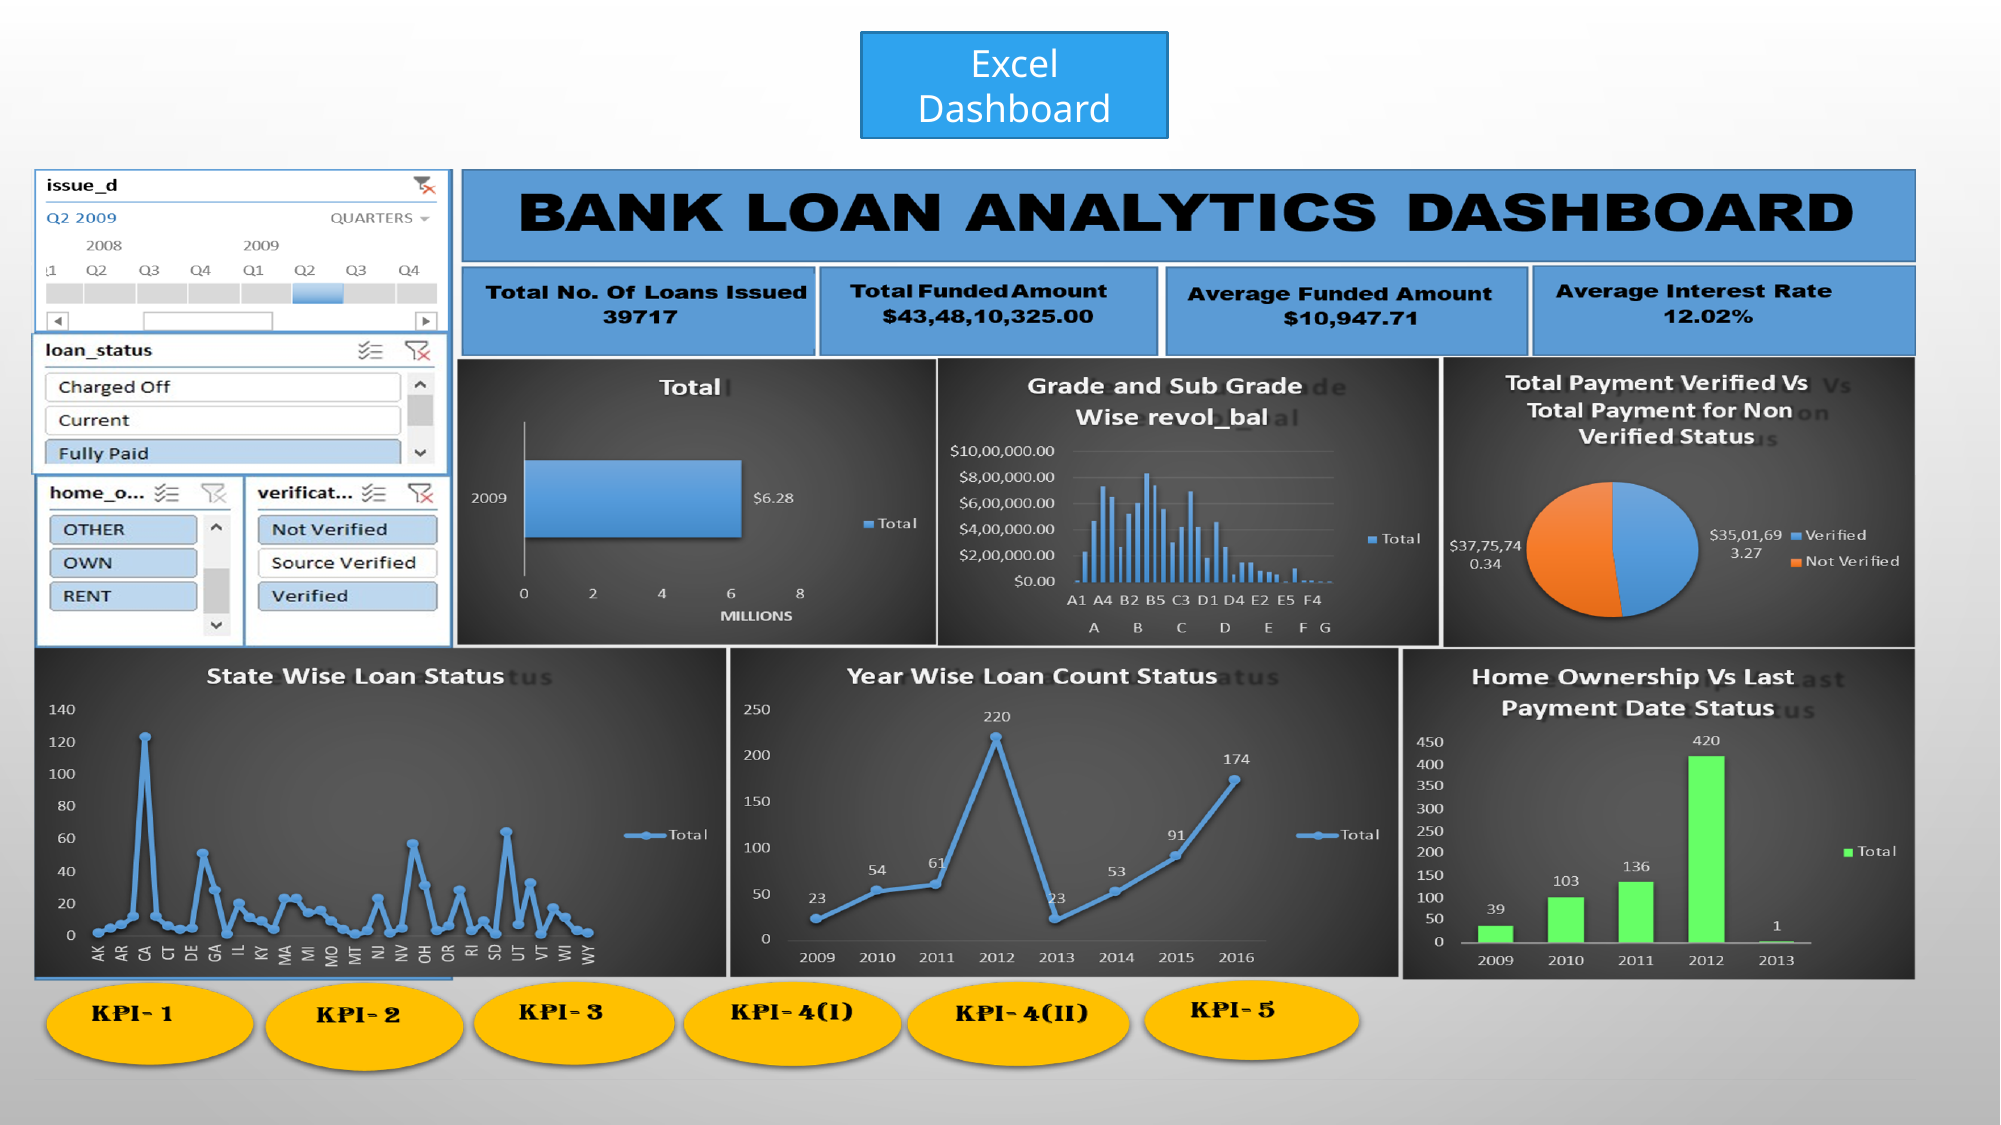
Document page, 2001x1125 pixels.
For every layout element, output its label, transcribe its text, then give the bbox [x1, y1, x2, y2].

picture [0, 0, 2000, 1125]
text_box Excel Dashboard [860, 31, 1169, 139]
